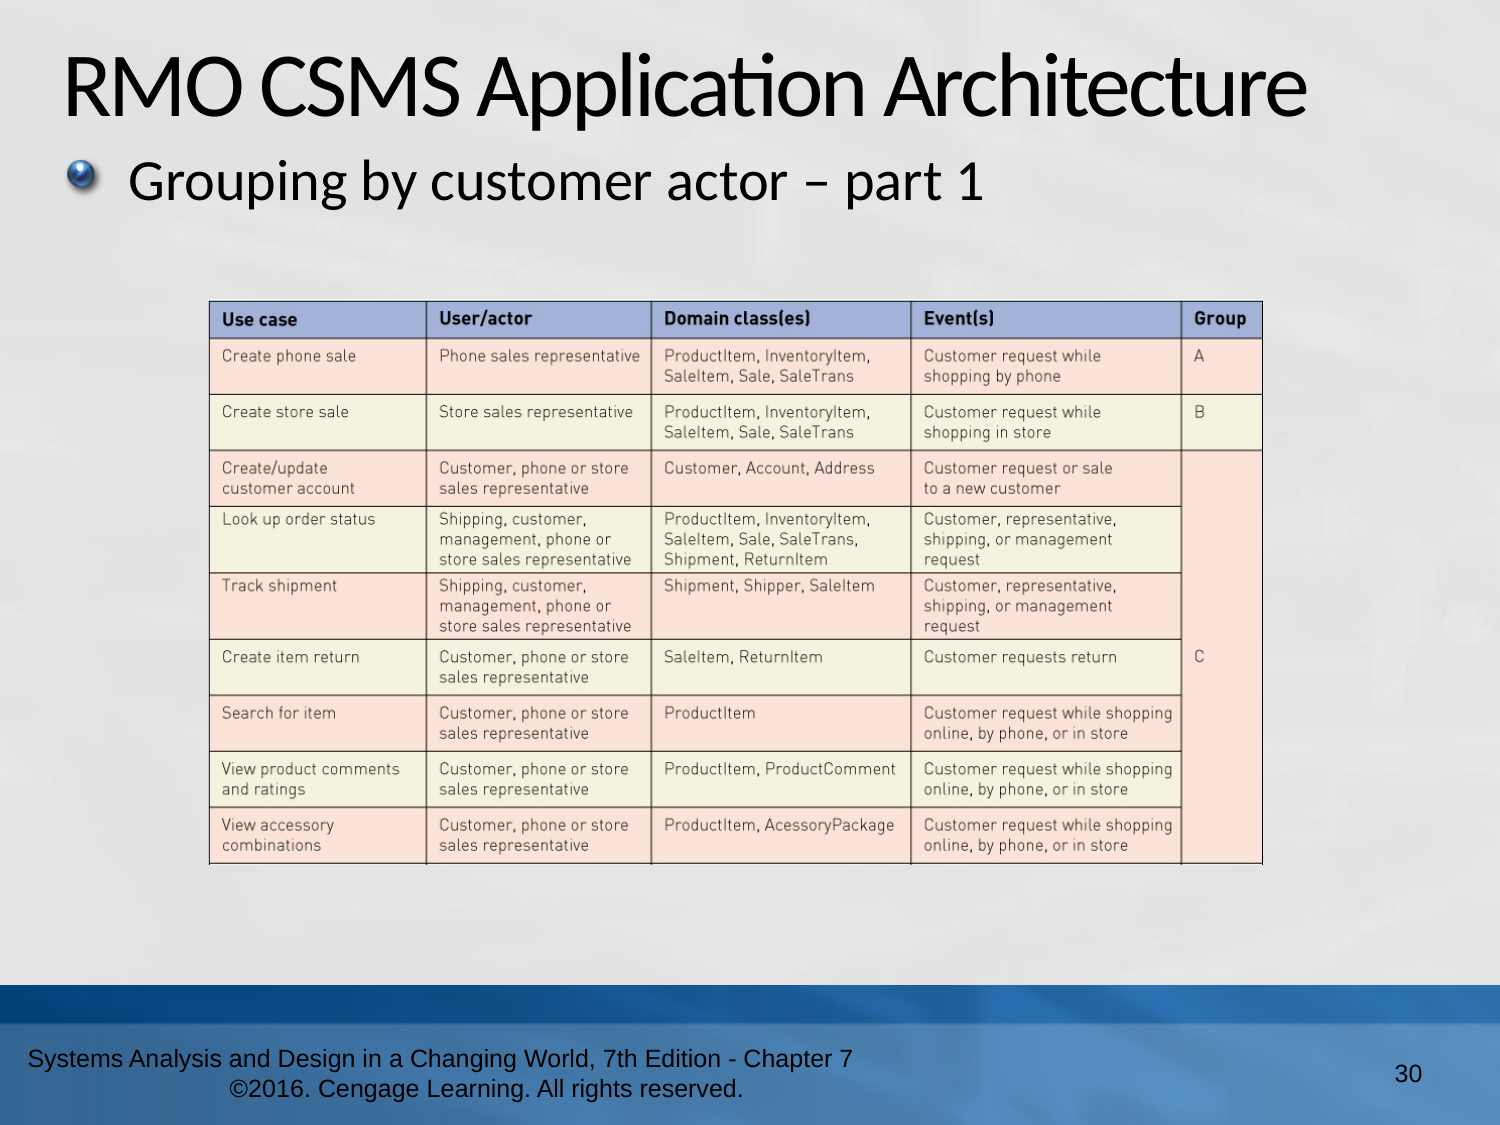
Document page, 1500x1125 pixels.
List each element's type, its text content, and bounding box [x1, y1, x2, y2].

slide_number 30 [1328, 1042, 1438, 1103]
title RMO CSMS Application Architecture [62, 37, 1438, 138]
footer Systems Analysis and Design in a Changing World, 7th Edition - Chapter 7 ©2016. Cengage Learning. All rights reserved. [12, 1042, 1004, 1103]
picture [0, 0, 1500, 1125]
list Grouping by customer actor – part 1 [63, 149, 1439, 214]
